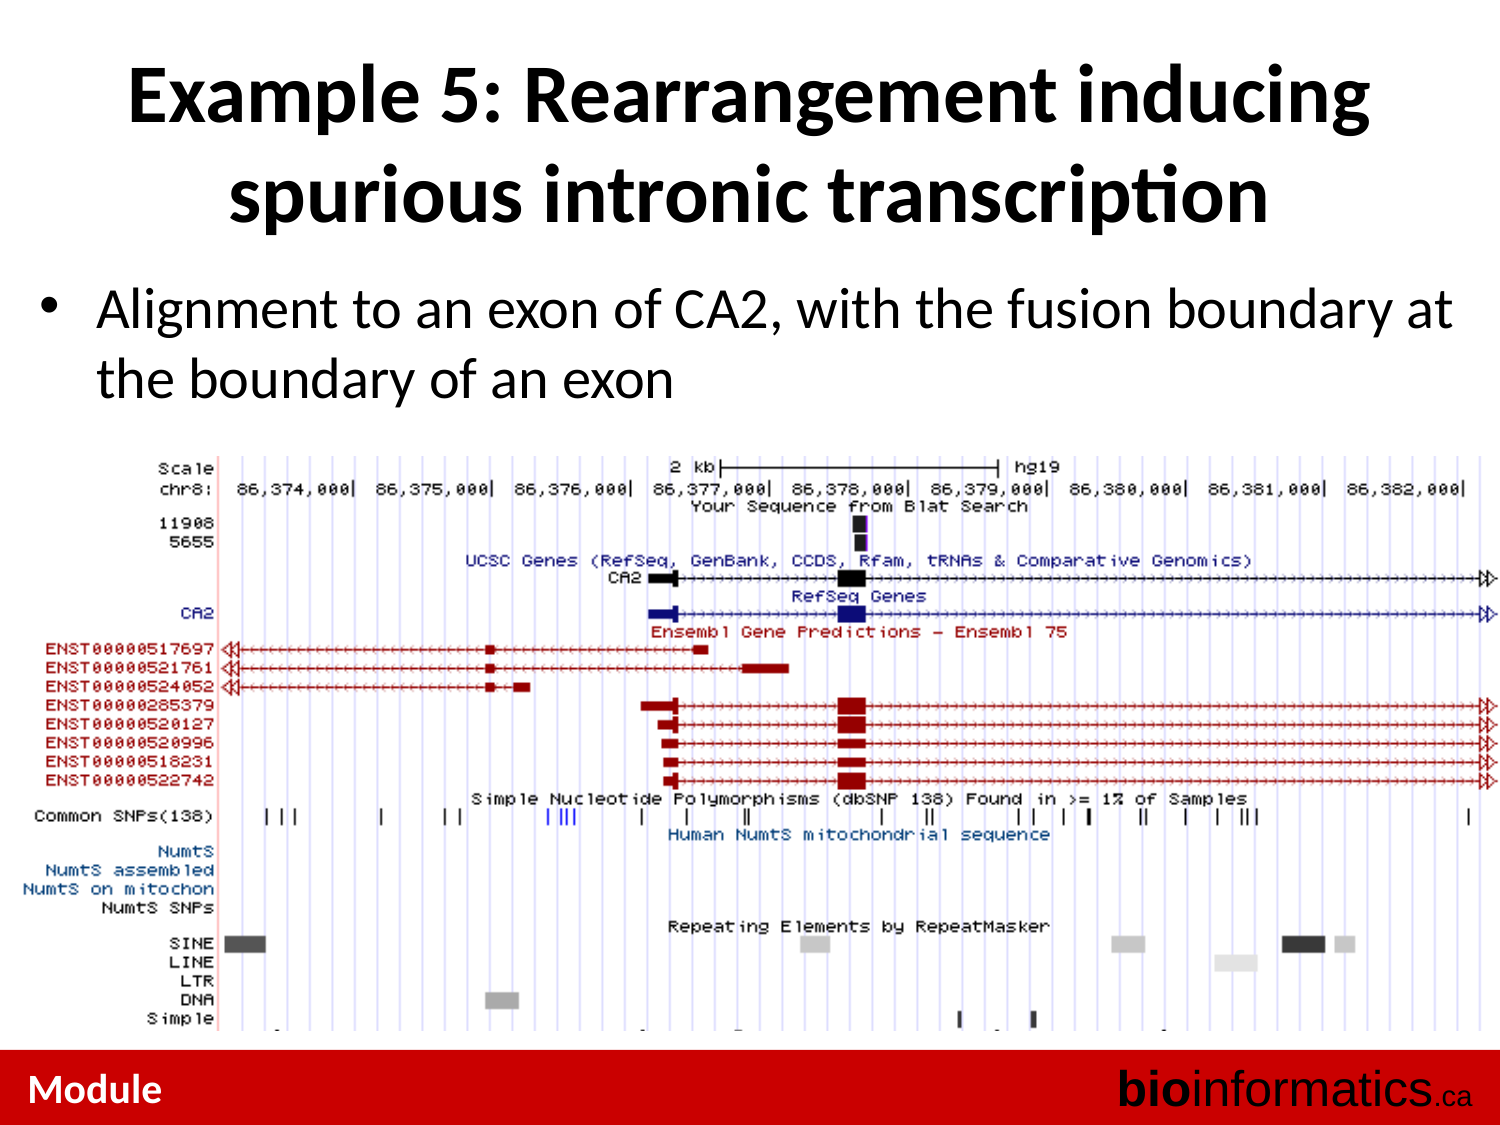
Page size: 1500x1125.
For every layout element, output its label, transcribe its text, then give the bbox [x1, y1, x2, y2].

title Example 5: Rearrangement inducing spurious intronic transcription [24, 45, 1475, 233]
picture [0, 455, 1500, 1031]
list Alignment to an exon of CA2, with the fusion boundary at the boundary of an exon [24, 262, 1475, 454]
